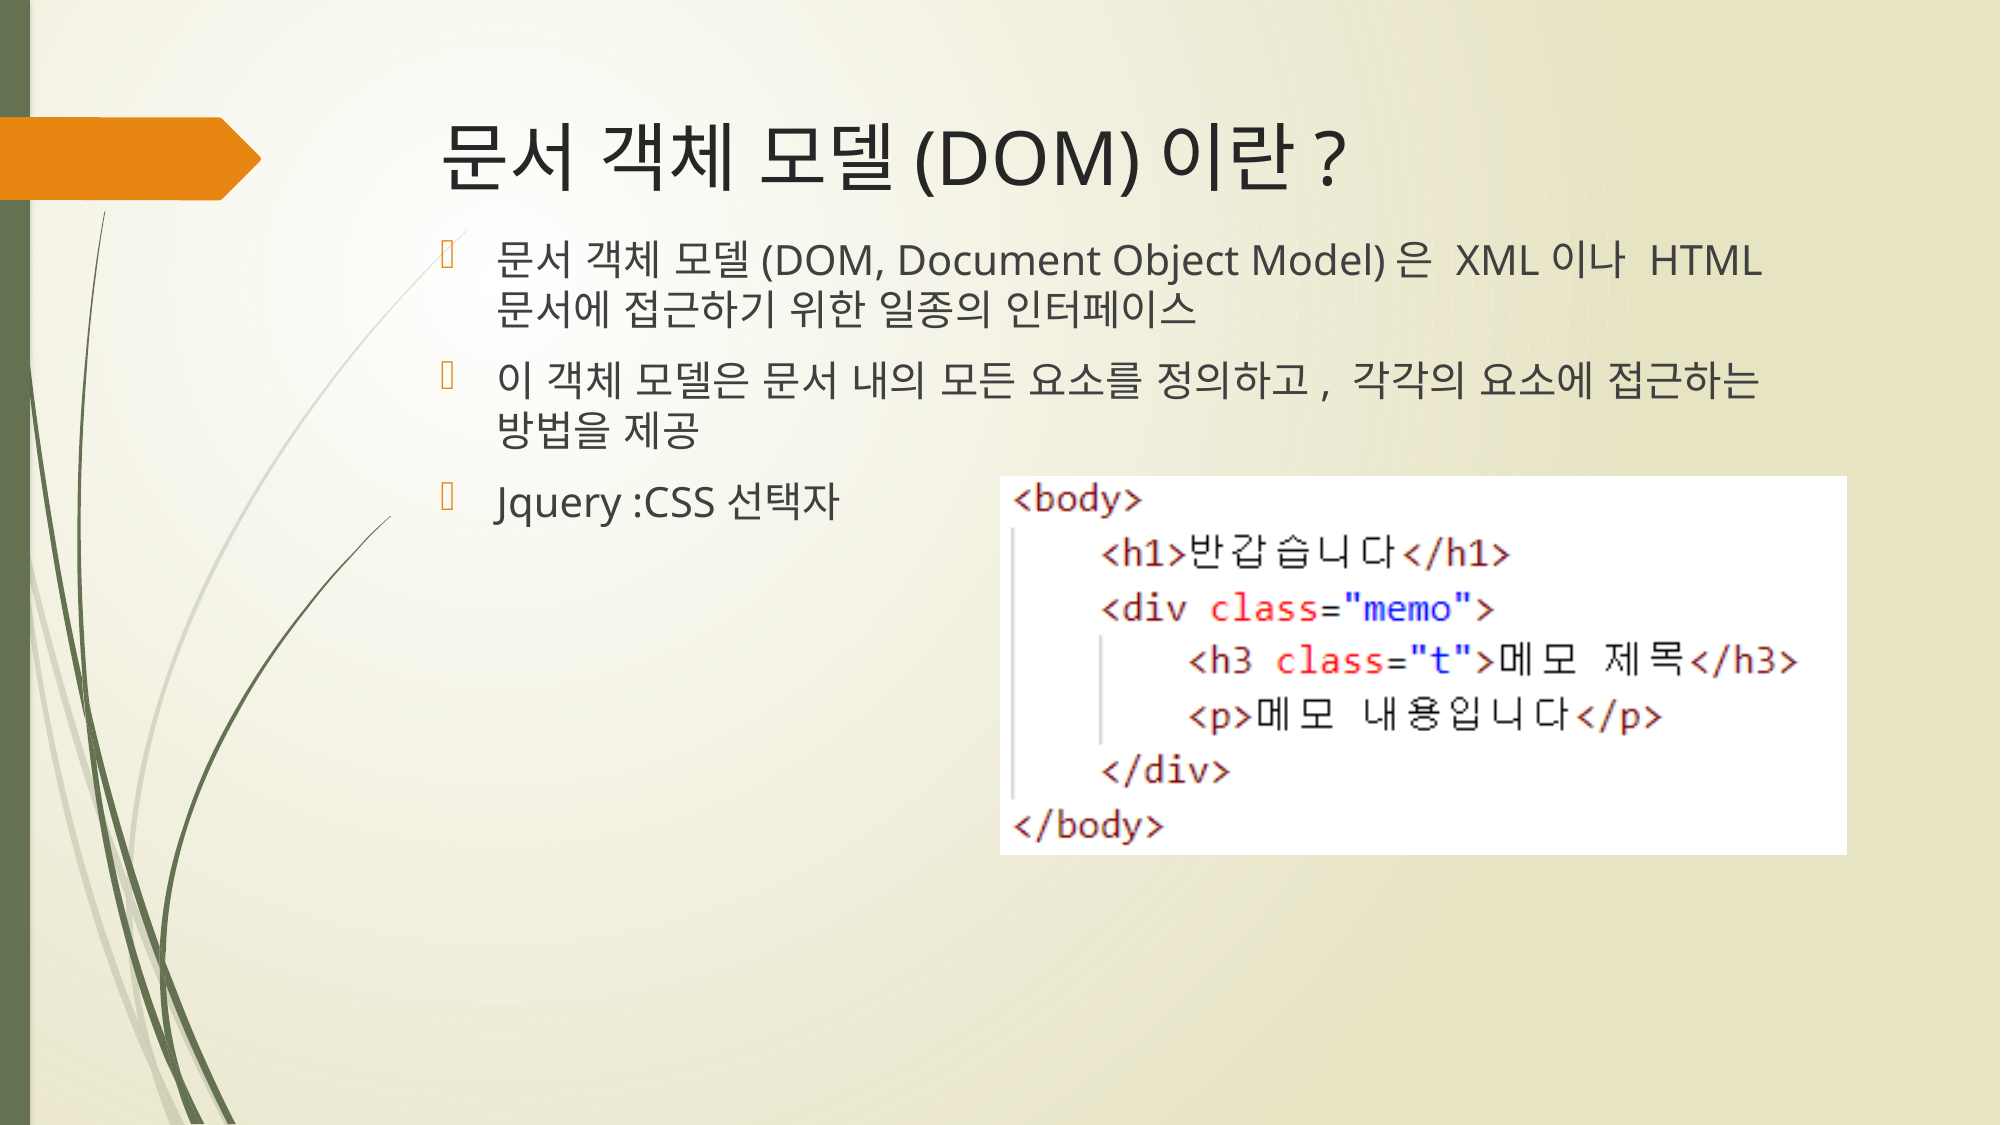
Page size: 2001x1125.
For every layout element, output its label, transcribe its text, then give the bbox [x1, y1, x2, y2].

list 문서 객체 모델(DOM, Document Object Model)은 XML이나 HTML 문서에 접근하기 위한 일종의 인터페이스 이 객체 모델은 문서 내의 모든 요소를 정의하고, 각각의 요소에 접근하는 방법을 제공 Jquery :CSS선택자 [425, 226, 1888, 884]
title 문서 객체 모델(DOM)이란? [425, 102, 1888, 226]
picture [1000, 476, 1847, 855]
